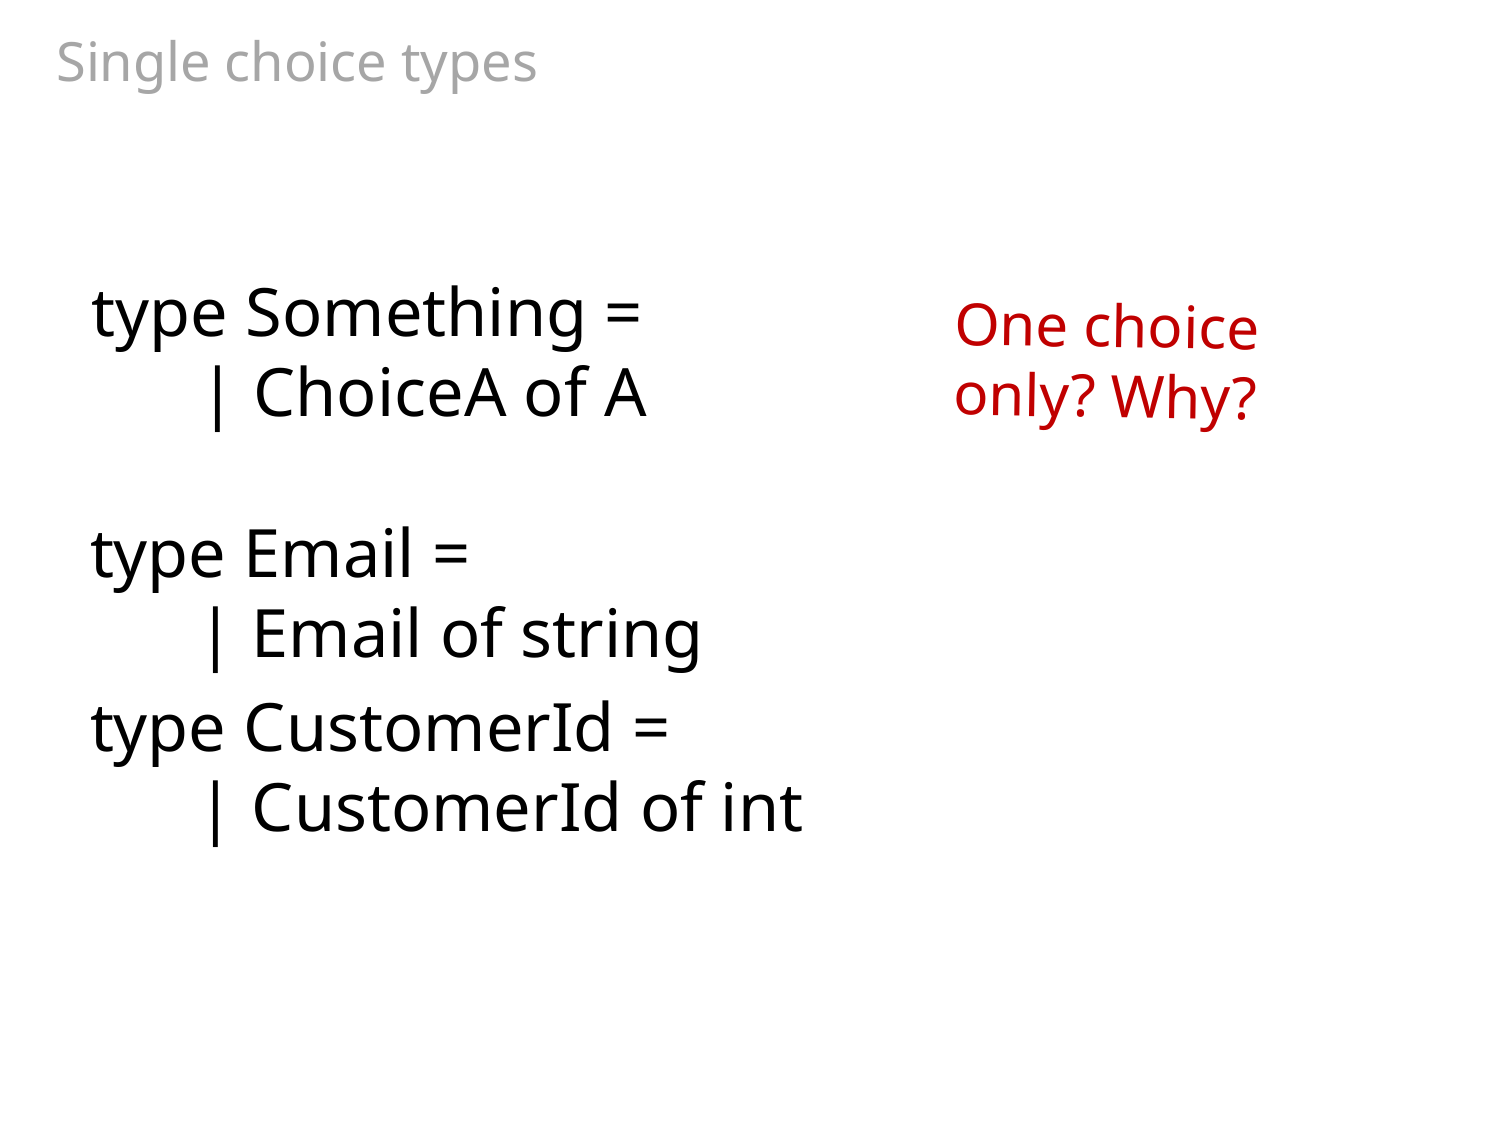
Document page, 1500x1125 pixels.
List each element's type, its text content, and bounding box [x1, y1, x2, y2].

list type Something = | ChoiceA of A [76, 262, 1465, 457]
title Single choice types [41, 19, 1459, 100]
text_box One choice only? Why? [938, 279, 1324, 441]
text_box type Email = | Email of string type CustomerId = | CustomerId of int [75, 503, 1463, 988]
